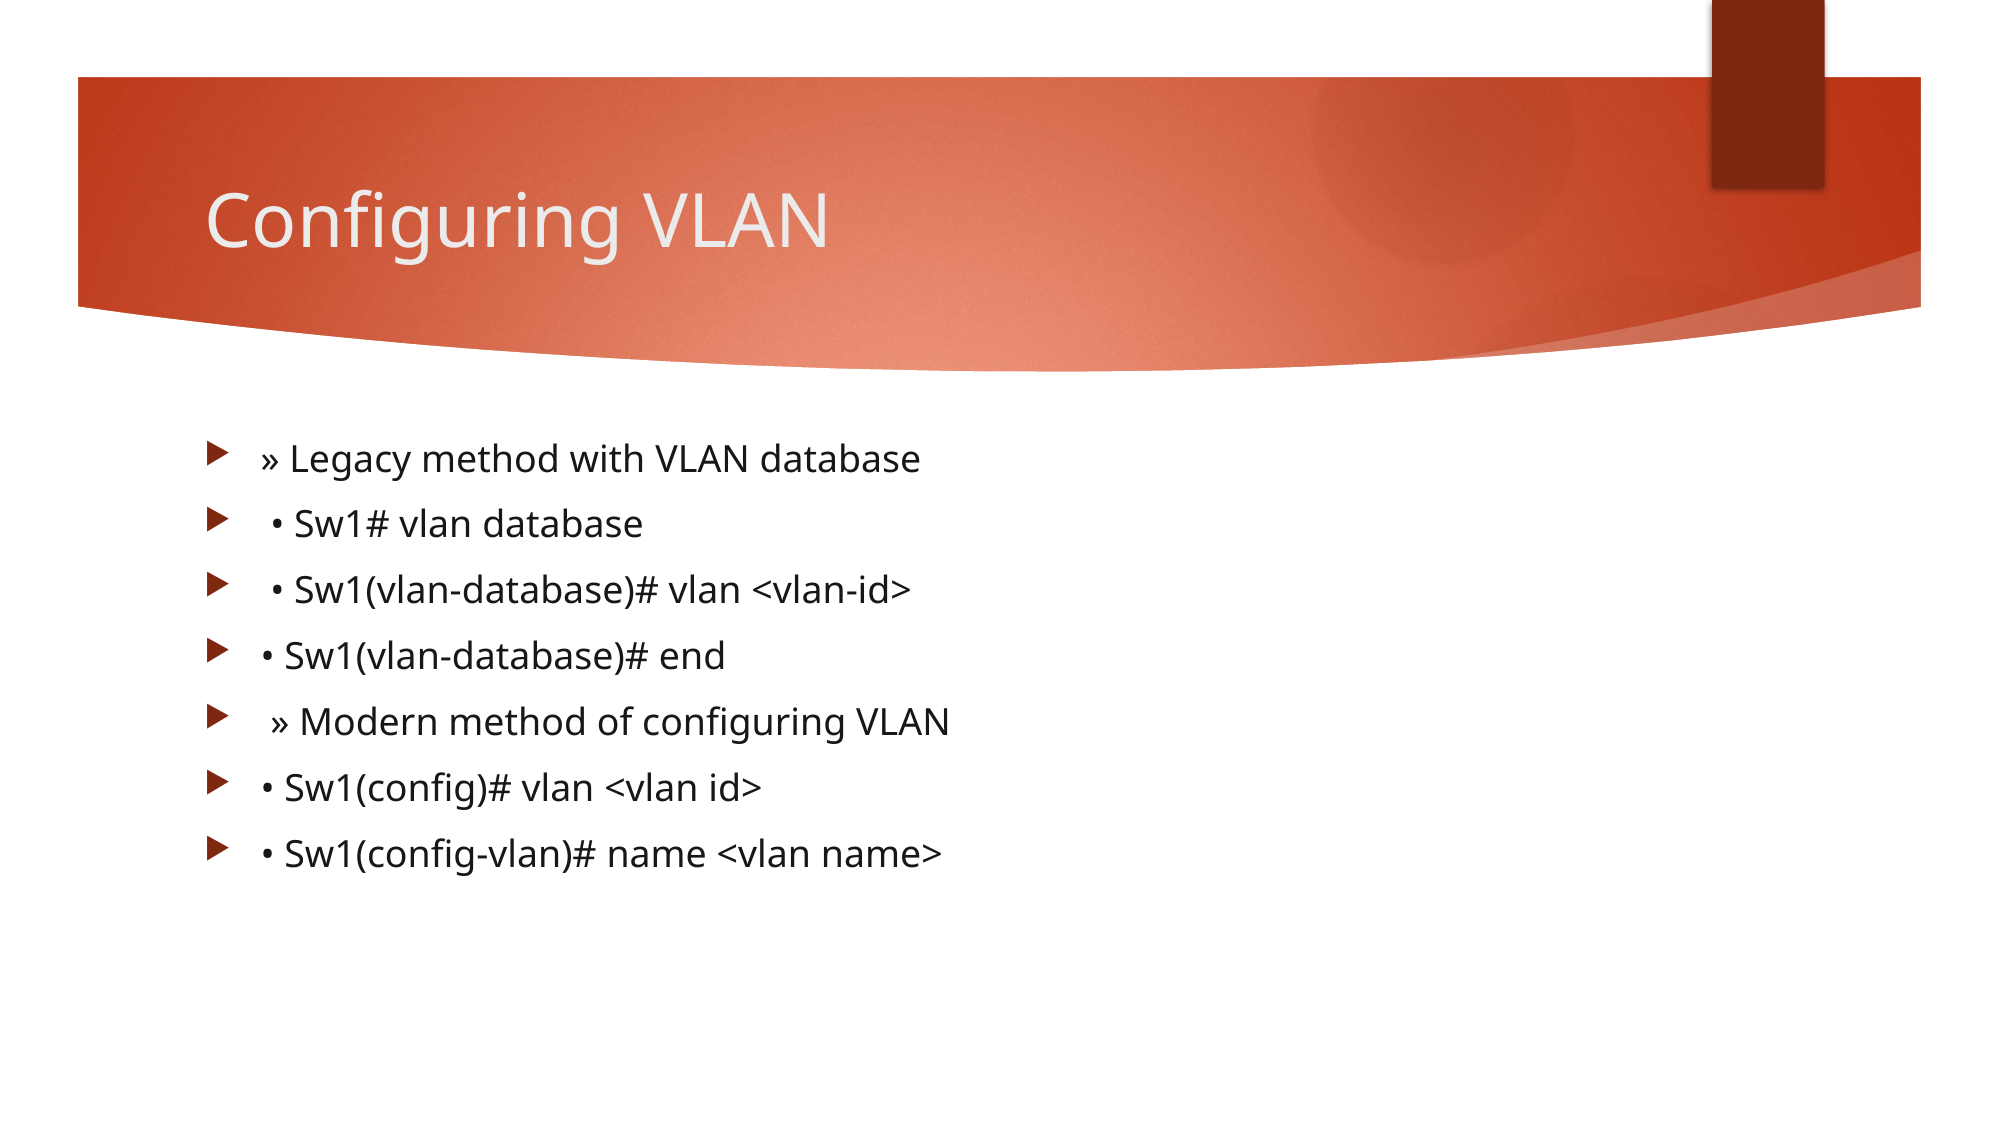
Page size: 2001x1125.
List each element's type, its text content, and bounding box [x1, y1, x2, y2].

list » Legacy method with VLAN database • Sw1# vlan database • Sw1(vlan-database)# vlan <vlan-id> • Sw1(vlan-database)# end » Modern method of configuring VLAN • Sw1(config)# vlan <vlan id> • Sw1(config-vlan)# name <vlan name> [189, 427, 1638, 988]
title Configuring VLAN [189, 159, 1627, 276]
